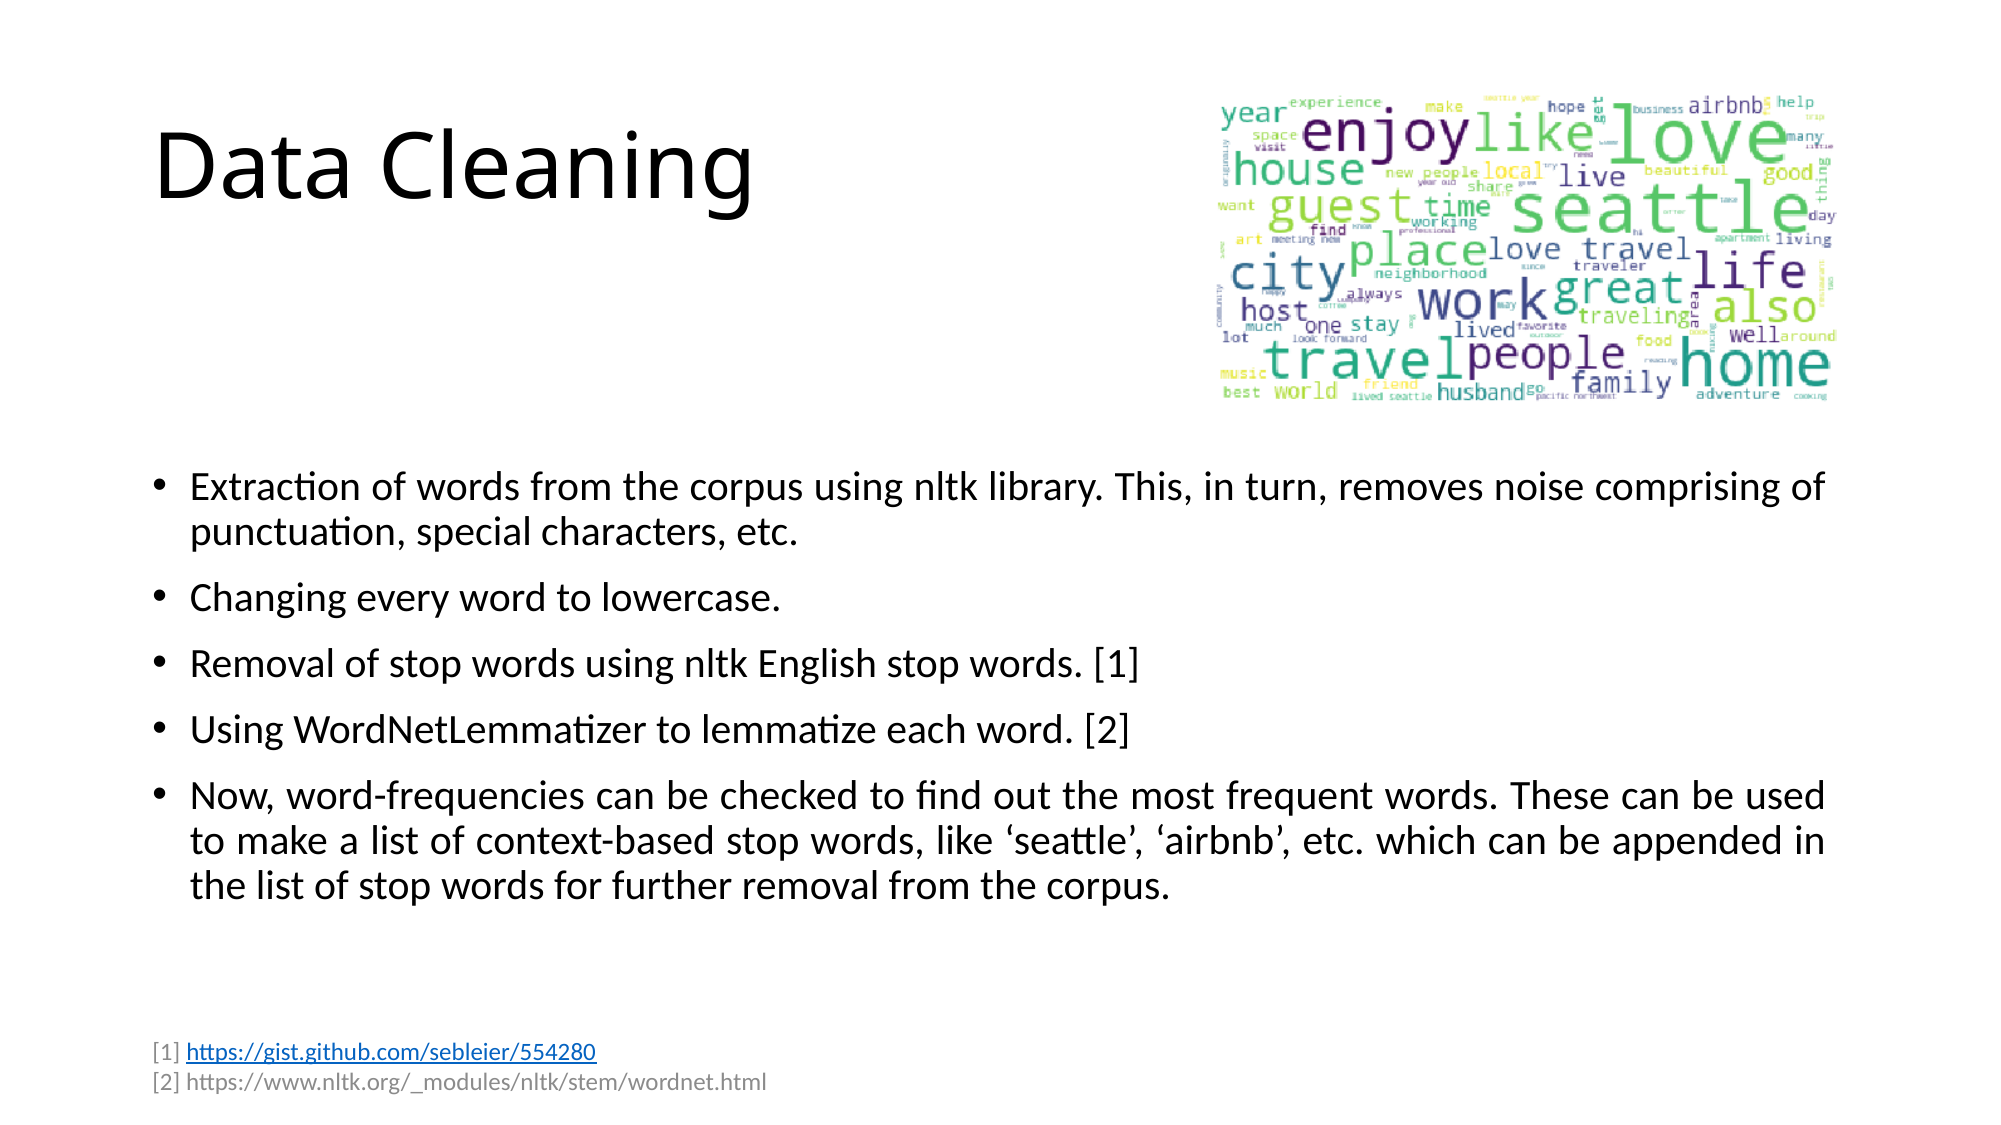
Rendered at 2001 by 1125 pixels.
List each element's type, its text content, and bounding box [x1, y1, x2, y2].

text_box [1] https://gist.github.com/sebleier/554280 [2] https://www.nltk.org/_modules/nltk/stem/wordnet.html [137, 1035, 813, 1096]
picture [1200, 59, 1863, 437]
text_box Extraction of words from the corpus using nltk library. This, in turn, removes noise comprising of punctuation, special characters, etc. Changing every word to lowercase. Removal of stop words using nltk English stop words. [1] Using WordNetLemmatizer to lemmatize each word. [2] Now, word-frequencies can be checked to find out the most frequent words. These can be used to make a list of context-based stop words, like ‘seattle’, ‘airbnb’, etc. which can be appended in the list of stop words for further removal from the corpus. [137, 457, 1842, 1014]
text_box Data Cleaning [137, 59, 1199, 278]
